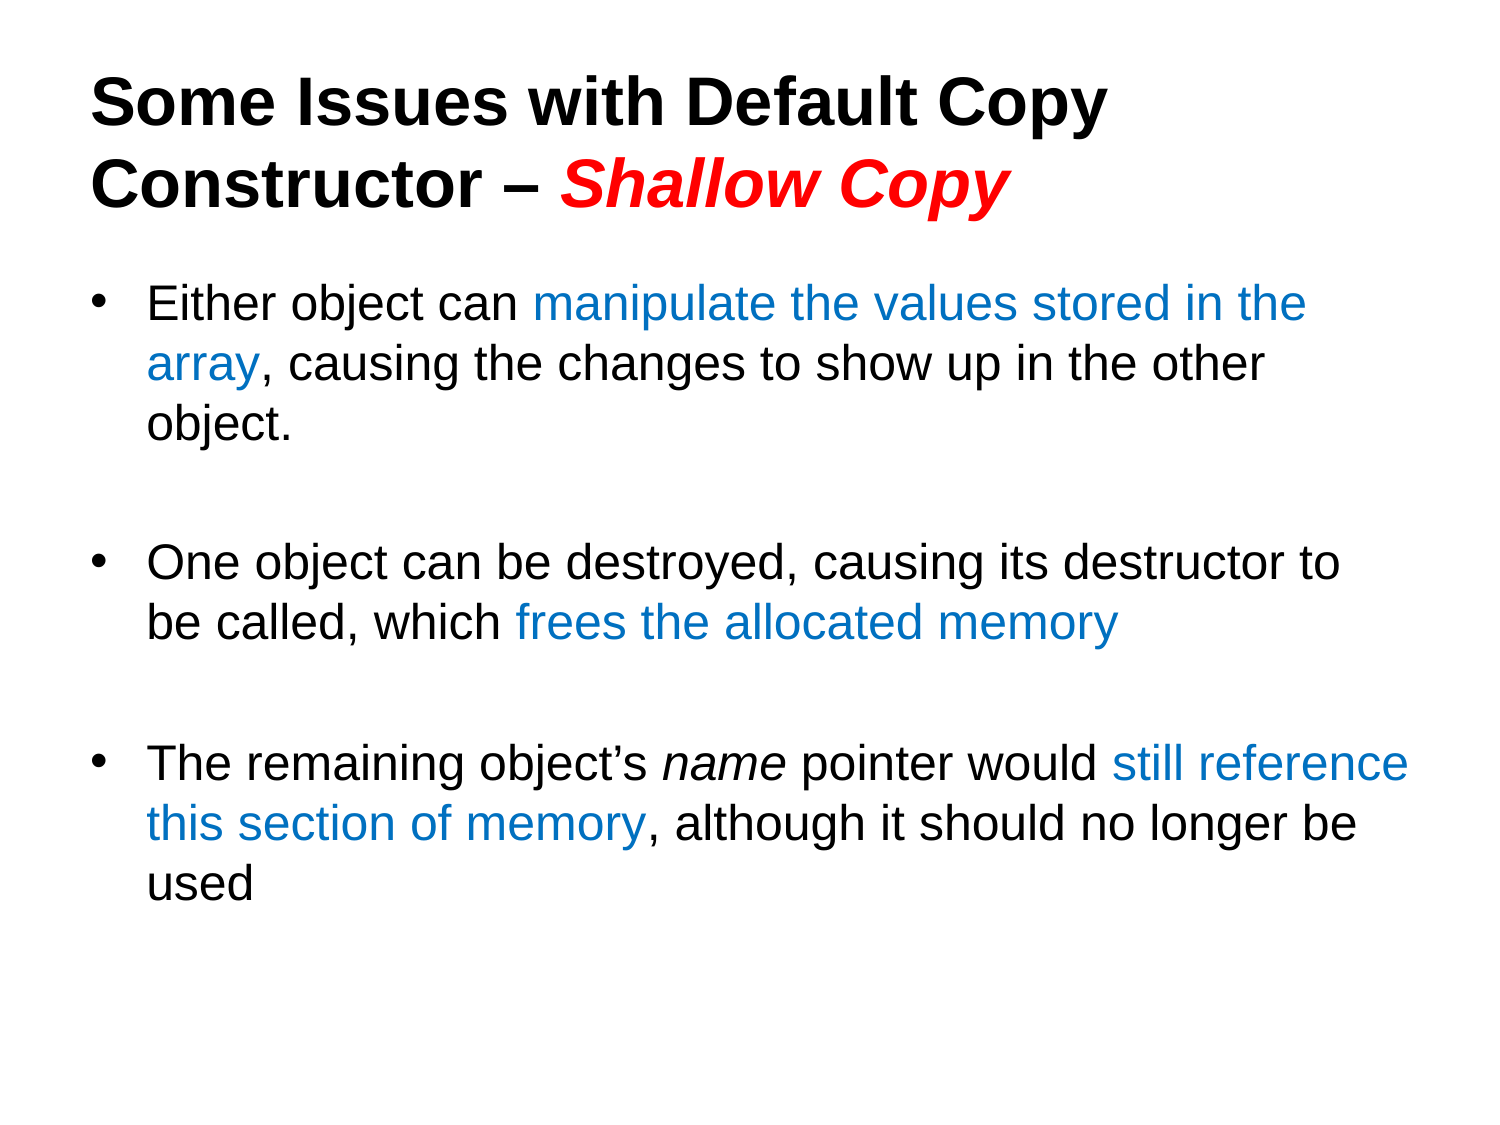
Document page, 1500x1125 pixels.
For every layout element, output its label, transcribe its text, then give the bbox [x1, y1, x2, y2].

list Either object can manipulate the values stored in the array, causing the changes to show up in the other object. One object can be destroyed, causing its destructor to be called, which frees the allocated memory The remaining object’s name pointer would still reference this section of memory, although it should no longer be used [75, 262, 1425, 1005]
title Some Issues with Default Copy Constructor – Shallow Copy [75, 45, 1425, 233]
